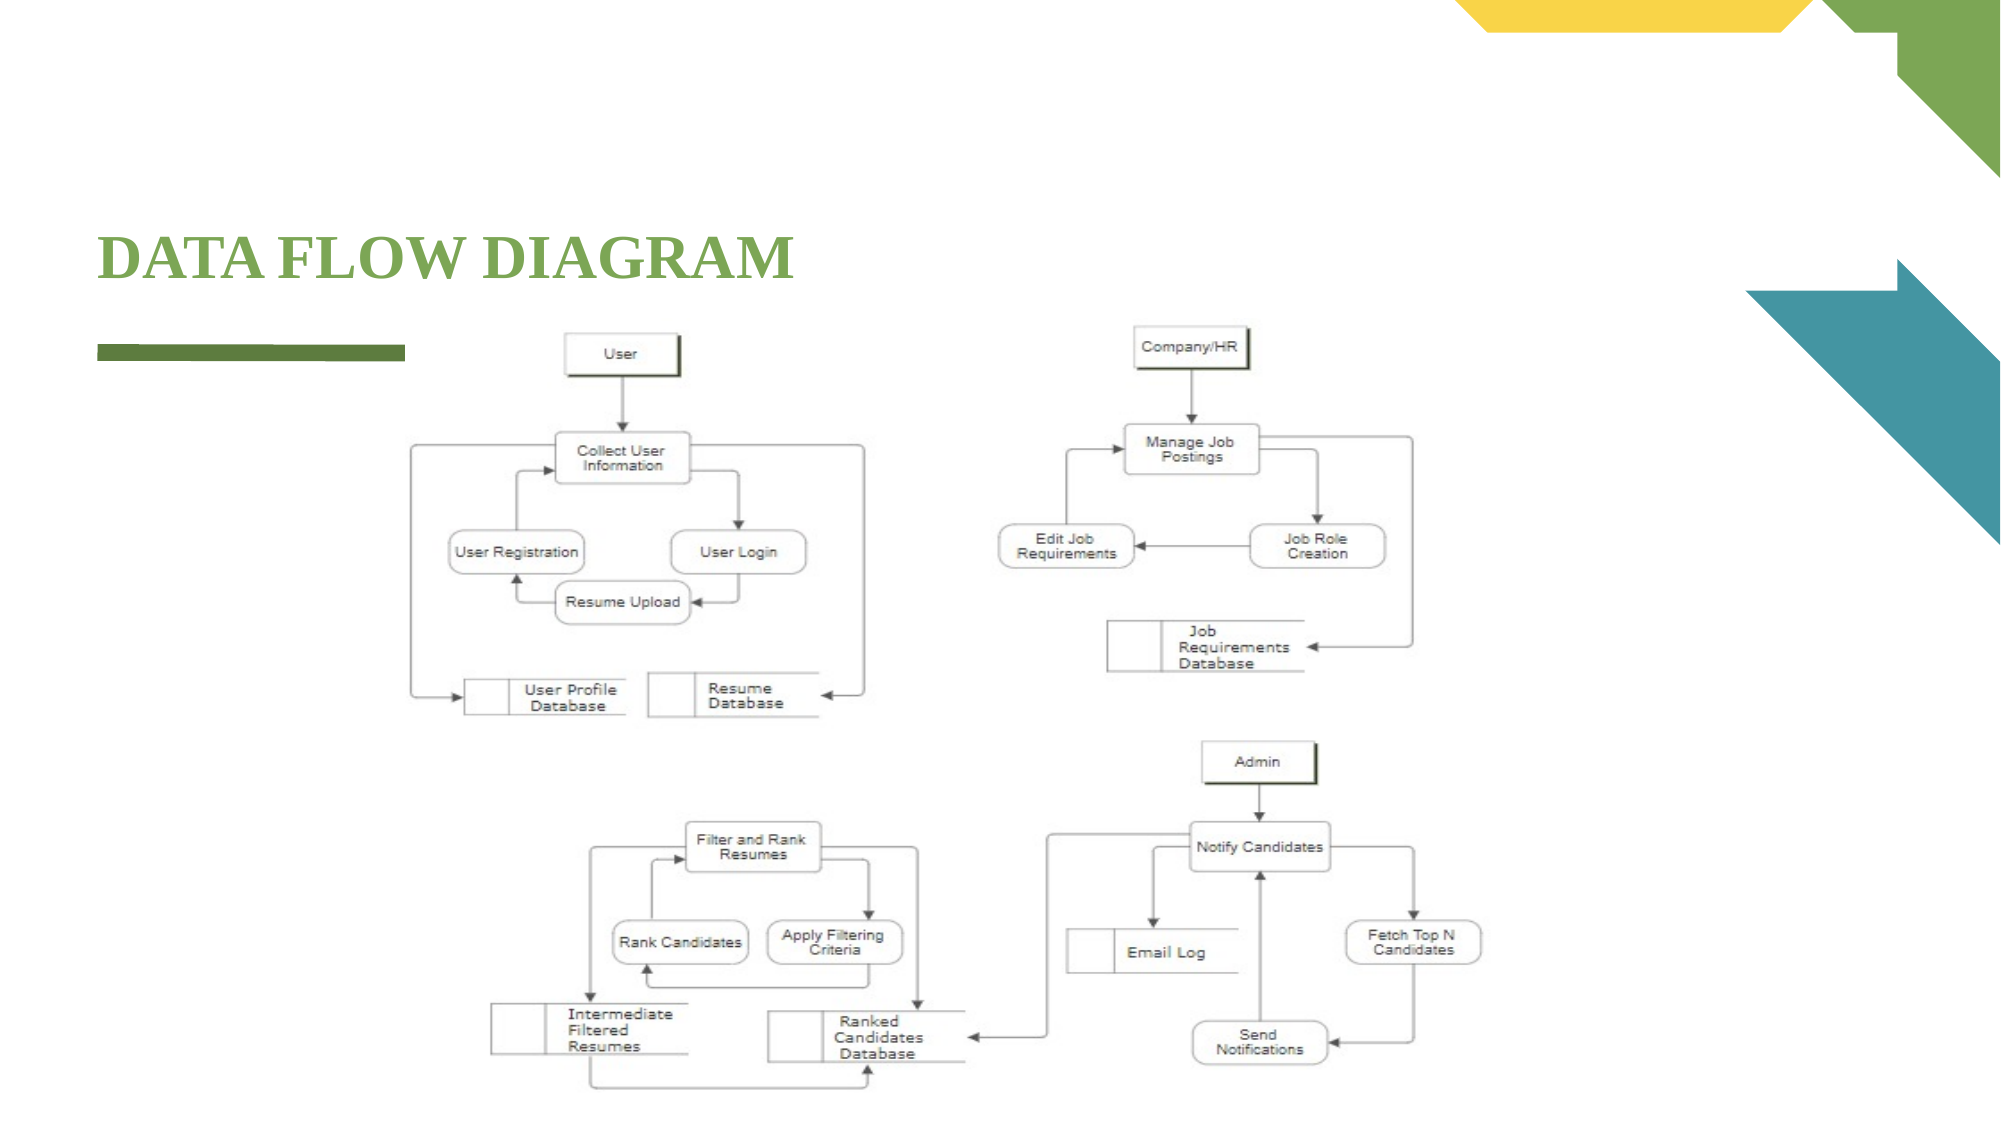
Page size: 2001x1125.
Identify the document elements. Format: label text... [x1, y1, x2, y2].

title DATA FLOW DIAGRAM [97, 32, 1898, 291]
picture [405, 318, 1548, 1104]
